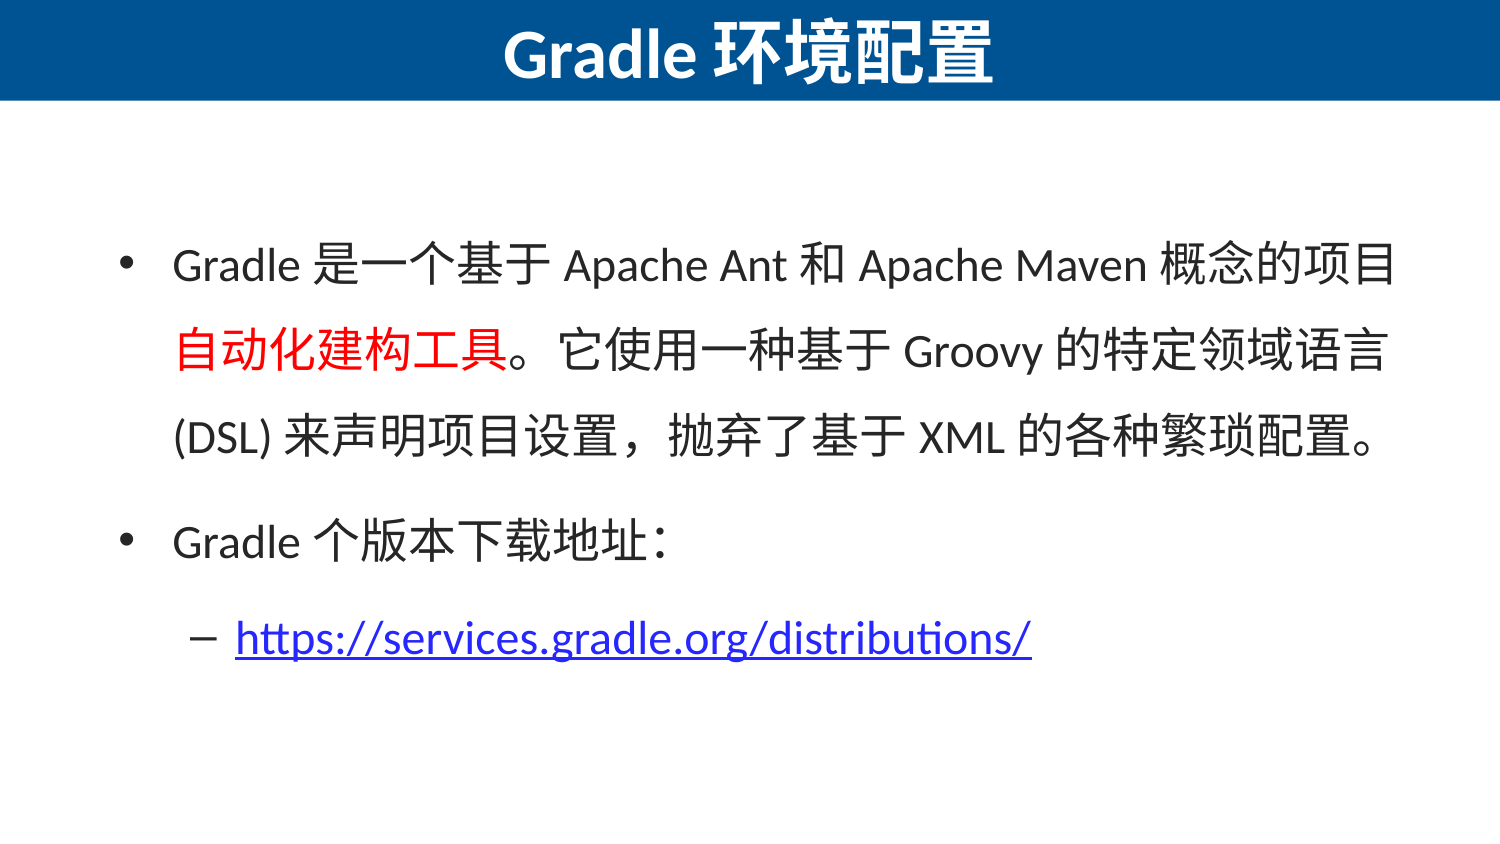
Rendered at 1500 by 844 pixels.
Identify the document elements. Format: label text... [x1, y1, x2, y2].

list Gradle是一个基于Apache Ant和Apache Maven概念的项目自动化建构工具。它使用一种基于Groovy的特定领域语言(DSL)来声明项目设置，抛弃了基于XML的各种繁琐配置。 Gradle个版本下载地址： https://services.gradle.org/distributions/ [103, 196, 1425, 754]
title Gradle环境配置 [0, 0, 1500, 101]
